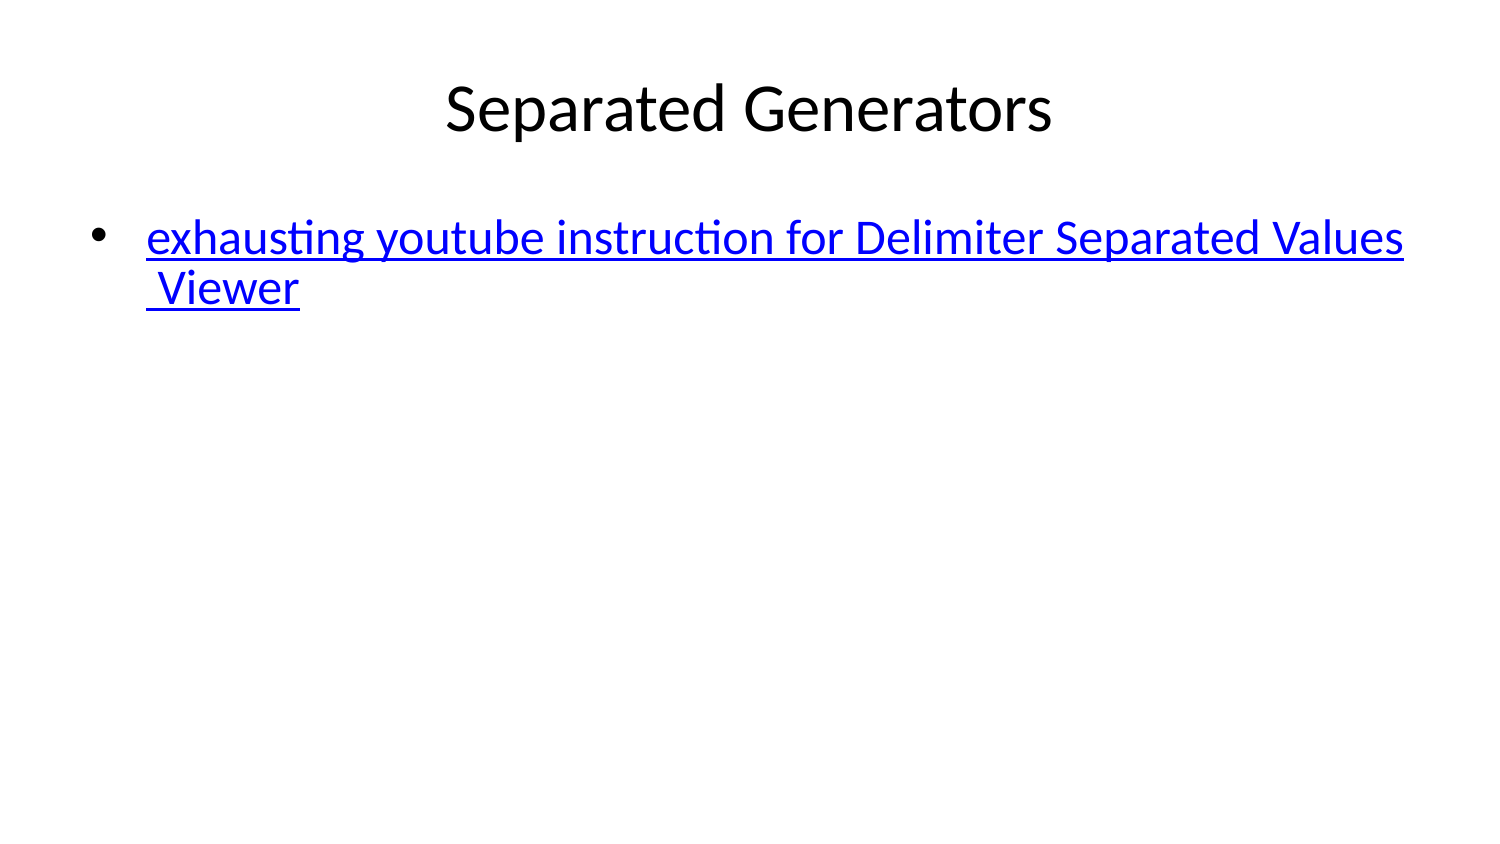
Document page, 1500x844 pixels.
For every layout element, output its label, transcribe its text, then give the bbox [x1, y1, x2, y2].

list exhausting youtube instruction for Delimiter Separated Values Viewer [75, 196, 1425, 754]
title Separated Generators [75, 33, 1425, 175]
